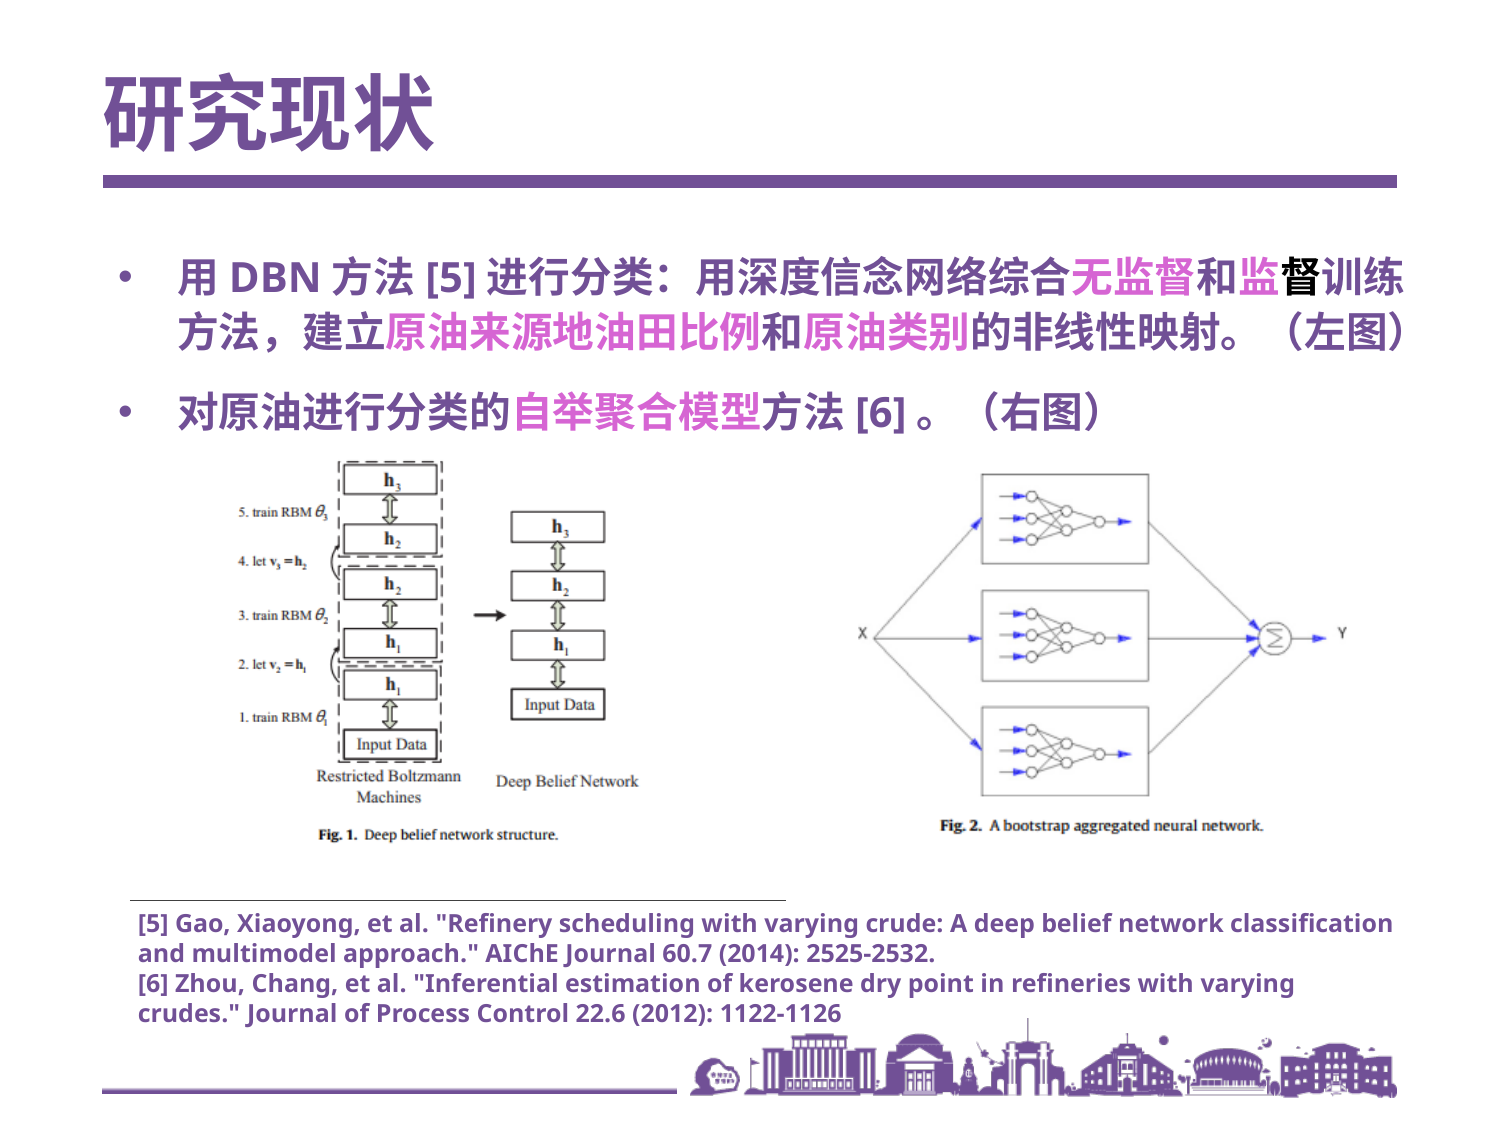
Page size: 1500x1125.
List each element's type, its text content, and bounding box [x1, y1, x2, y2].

text_box [5] Gao, Xiaoyong, et al. "Refinery scheduling with varying crude: A deep belief network classification and multimodel approach." AIChE Journal 60.7 (2014): 2525-2532. [6] Zhou, Chang, et al. "Inferential estimation of kerosene dry point in refineries with varying crudes." Journal of Process Control 22.6 (2012): 1122-1126 [123, 900, 1449, 1065]
picture [102, 1087, 677, 1094]
title 研究现状 [87, 59, 1433, 176]
list 用DBN方法[5]进行分类：用深度信念网络综合无监督和监督训练方法，建立原油来源地油田比例和原油类别的非线性映射。（左图） 对原油进行分类的自举聚合模型方法[6]。（右图） [103, 238, 1449, 1033]
picture [103, 176, 1397, 188]
picture [201, 452, 668, 853]
picture [832, 452, 1364, 853]
picture [690, 1065, 1397, 1098]
